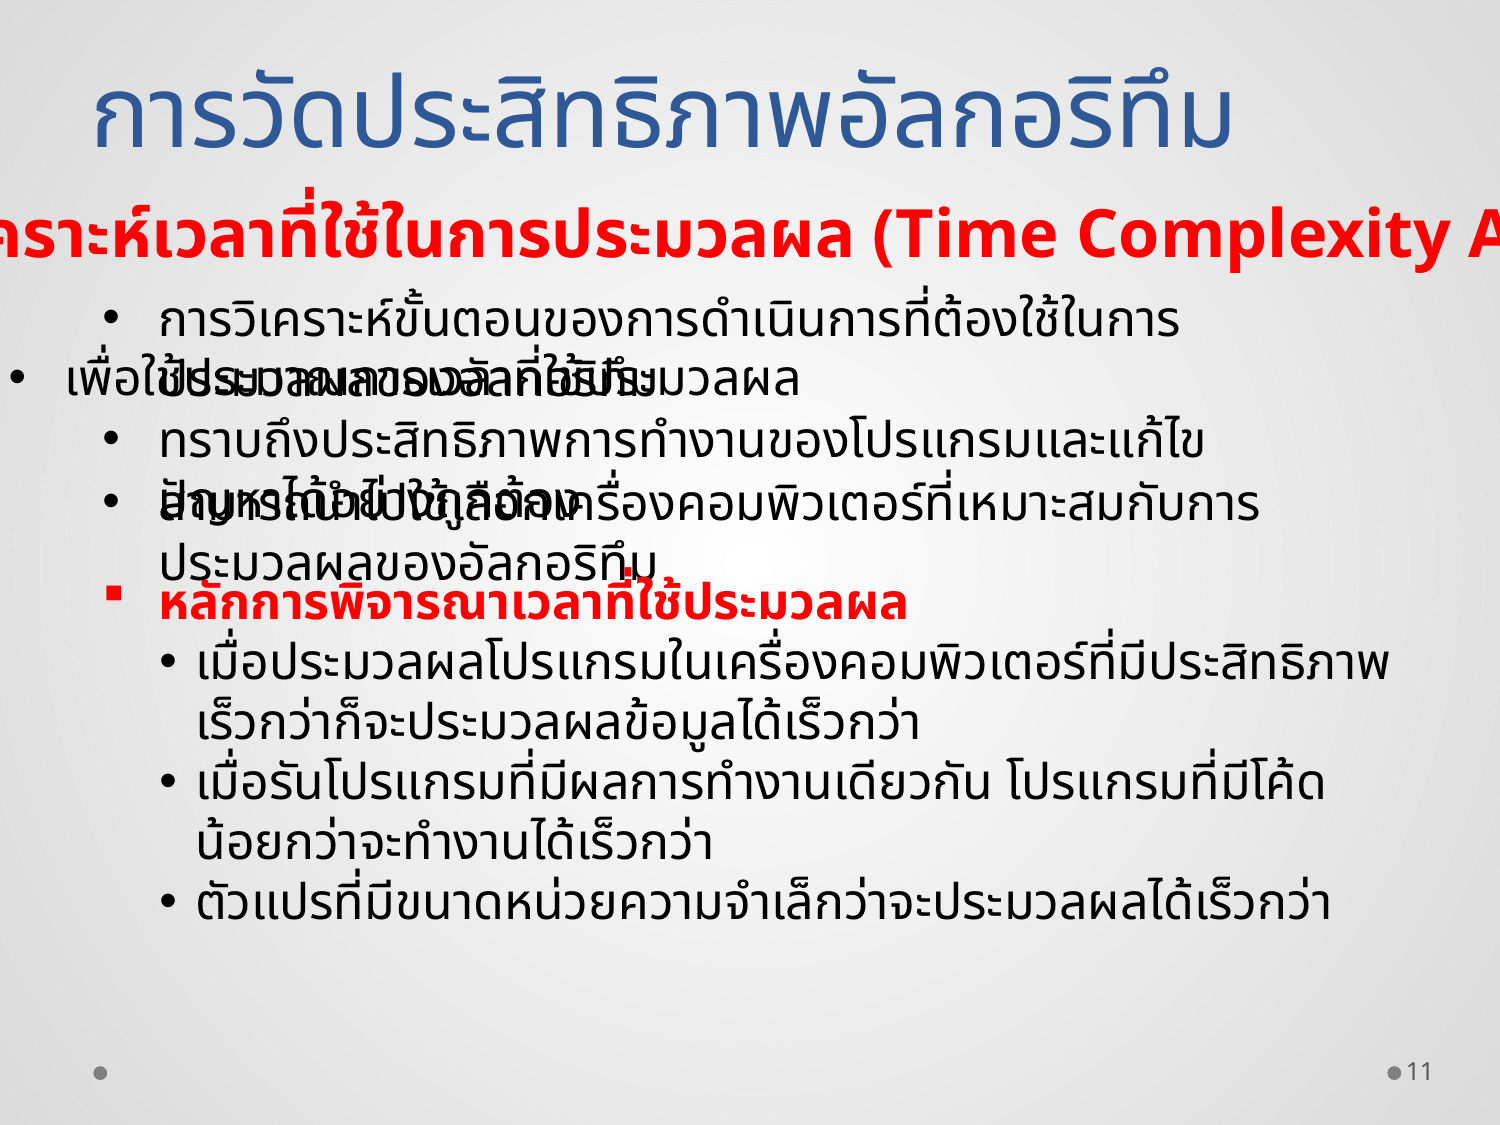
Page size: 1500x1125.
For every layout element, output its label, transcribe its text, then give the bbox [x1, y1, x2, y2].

text_box การวิเคราะห์ขั้นตอนของการดำเนินการที่ต้องใช้ในการประมวลผลของอัลกอริทึม [87, 278, 1300, 400]
slide_number 11 [1401, 1042, 1494, 1103]
title การวัดประสิทธิภาพอัลกอริทึม [75, 24, 1425, 175]
text_box เพื่อใช้ประมาณการเวลาที่ใช้ประมวลผล [0, 338, 830, 414]
text_box ทราบถึงประสิทธิภาพการทำงานของโปรแกรมและแก้ไขปัญหาได้อย่างถูกต้อง [87, 400, 1325, 462]
text_box การวิเคราะห์เวลาที่ใช้ในการประมวลผล (Time Complexity Analysis) [0, 182, 1500, 278]
text_box หลักการพิจารณาเวลาที่ใช้ประมวลผล เมื่อประมวลผลโปรแกรมในเครื่องคอมพิวเตอร์ที่มีประสิทธิภาพเร็วกว่าก็จะประมวลผลข้อมูลได้เร็วกว่า เมื่อรันโปรแกรมที่มีผลการทำงานเดียวกัน โปรแกรมที่มีโค้ดน้อยกว่าจะทำงานได้เร็วกว่า ตัวแปรที่มีขนาดหน่วยความจำเล็กว่าจะประมวลผลได้เร็วกว่า [87, 562, 1413, 938]
text_box สามารถนำไปใช้เลือกเครื่องคอมพิวเตอร์ที่เหมาะสมกับการประมวลผลของอัลกอริทึม [87, 462, 1338, 562]
